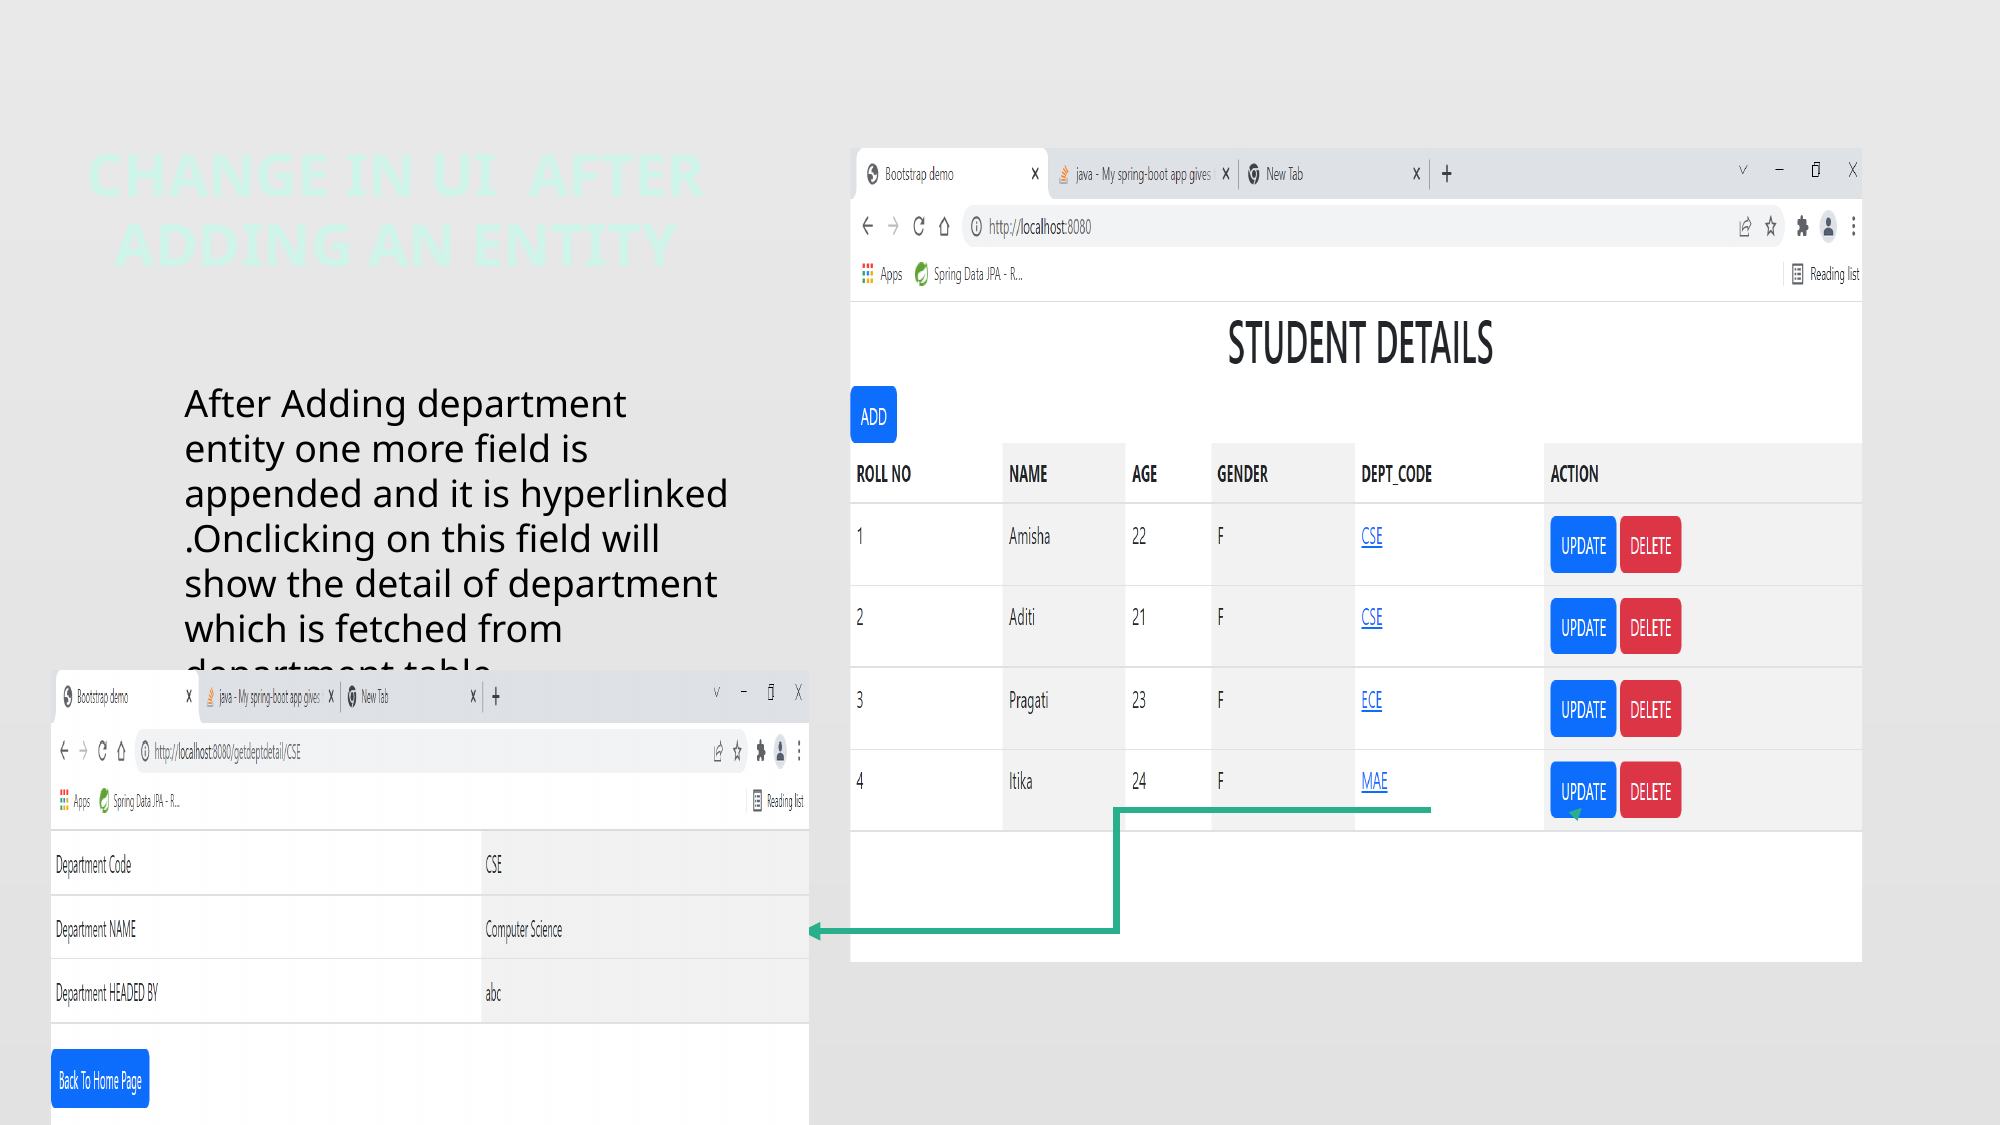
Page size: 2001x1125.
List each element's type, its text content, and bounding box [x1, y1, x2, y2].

picture [50, 670, 809, 1125]
text_box After Adding department entity one more field is appended and it is hyperlinked .Onclicking on this field will show the detail of department which is fetched from department table [169, 372, 751, 670]
picture [850, 148, 1863, 962]
text_box CHANGE IN UI AFTER ADDING AN ENTITY [17, 130, 775, 286]
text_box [809, 809, 1432, 932]
